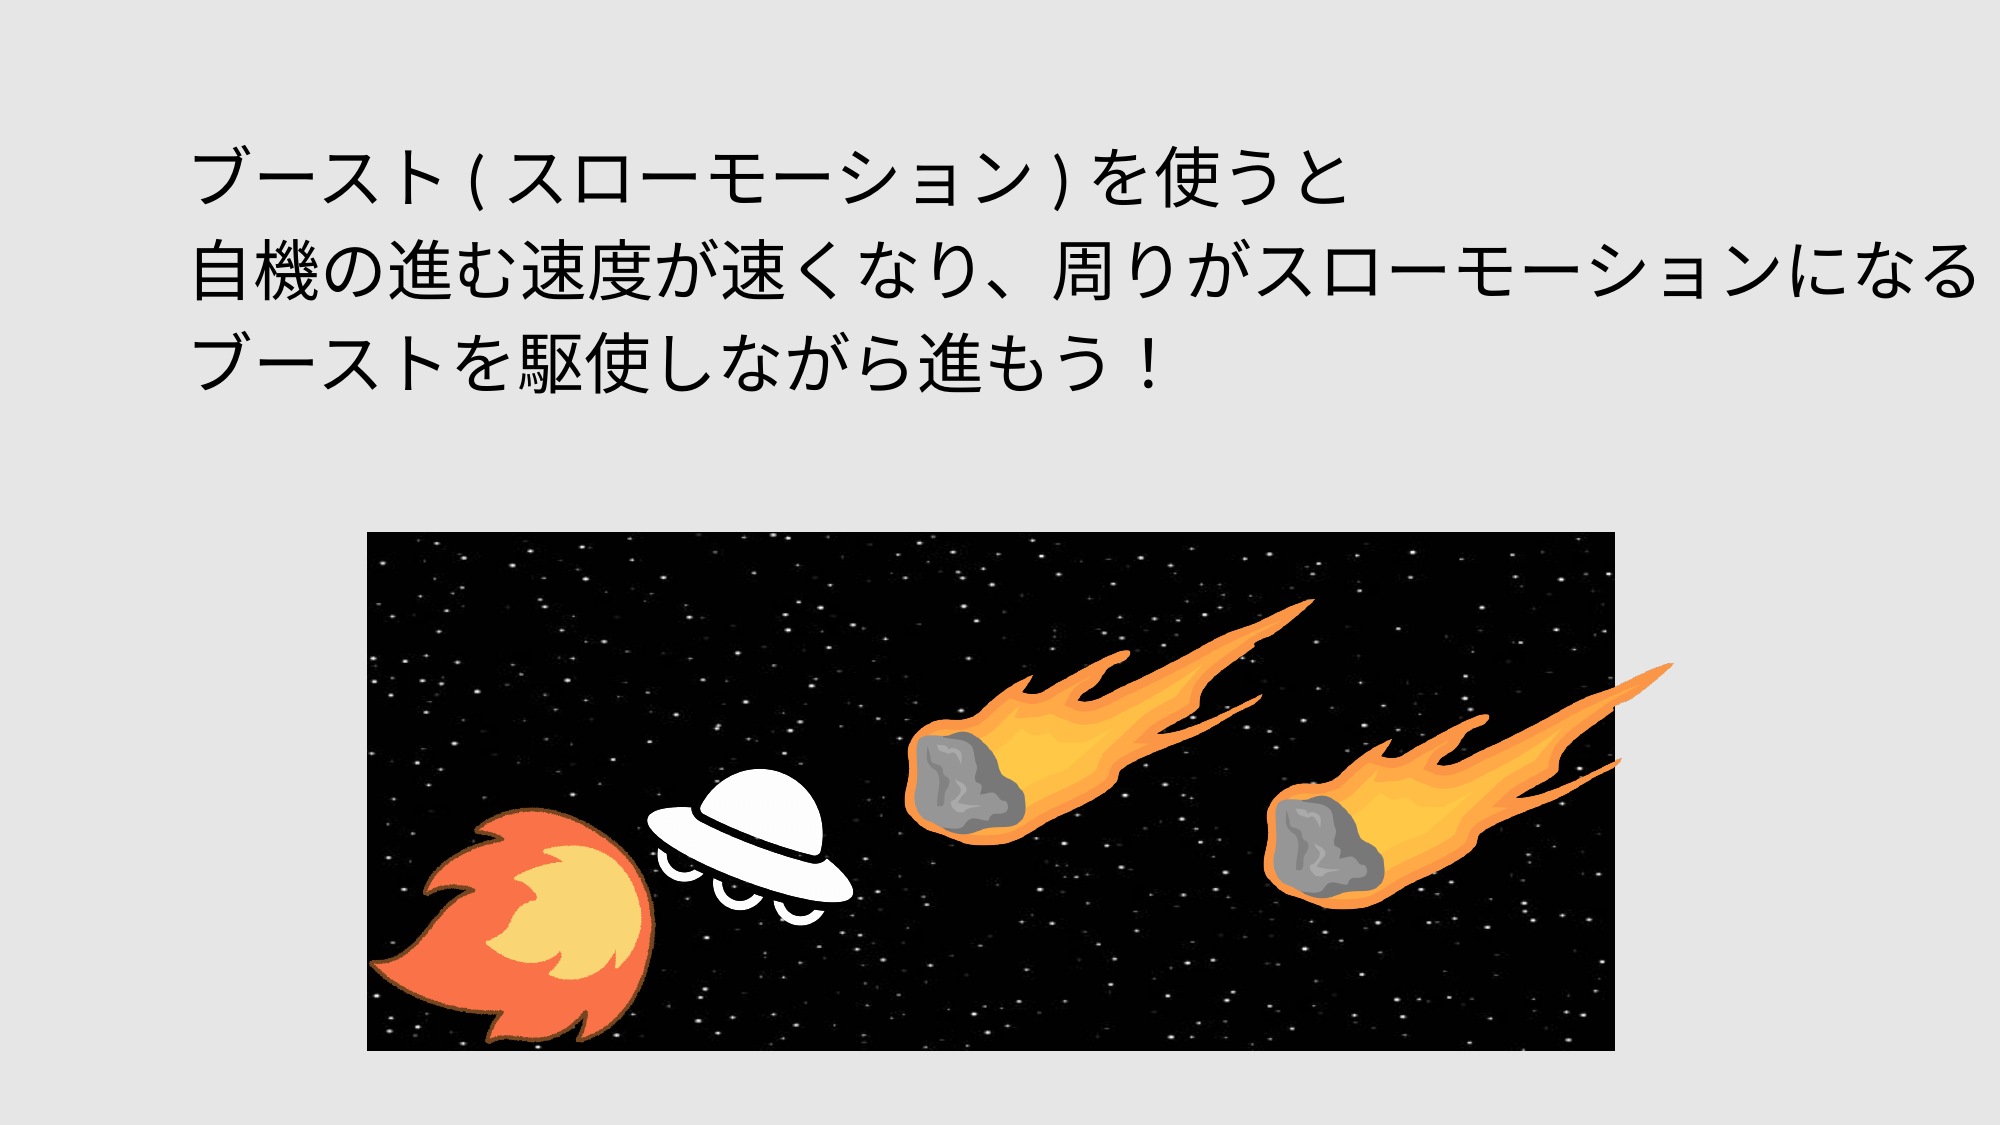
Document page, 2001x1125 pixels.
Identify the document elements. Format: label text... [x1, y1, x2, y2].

picture [288, 531, 1694, 1125]
list ブースト(スローモーション)を使うと 自機の進む速度が速くなり、周りがスローモーションになる ブーストを駆使しながら進もう！ [171, 137, 2000, 852]
